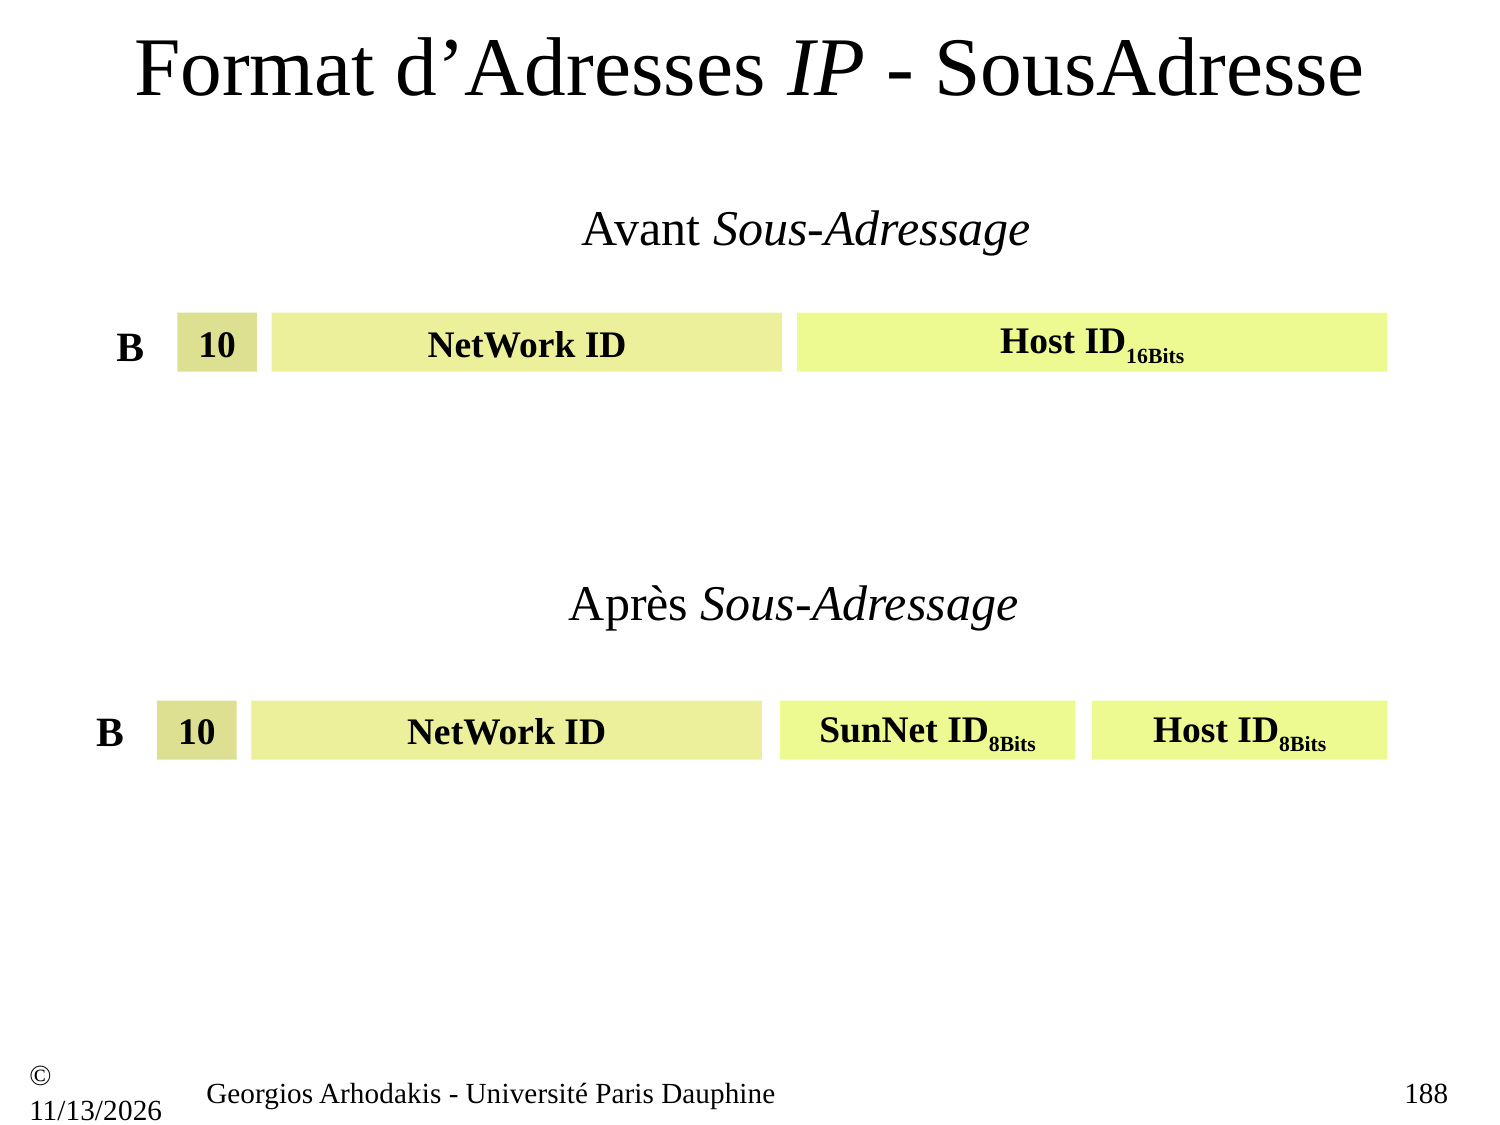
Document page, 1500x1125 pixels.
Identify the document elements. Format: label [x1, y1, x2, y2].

text_box [157, 700, 237, 760]
text_box [779, 700, 1076, 760]
slide_number [1298, 1074, 1449, 1110]
text_box [549, 562, 1038, 638]
text_box [1092, 700, 1388, 760]
title [112, 0, 1388, 164]
text_box [562, 187, 1050, 263]
text_box [271, 312, 783, 372]
text_box [797, 312, 1388, 372]
text_box [100, 312, 161, 377]
text_box [251, 700, 762, 760]
text_box [177, 312, 257, 372]
footer [206, 1074, 1232, 1110]
text_box [79, 697, 140, 763]
slide_number [29, 1056, 192, 1125]
